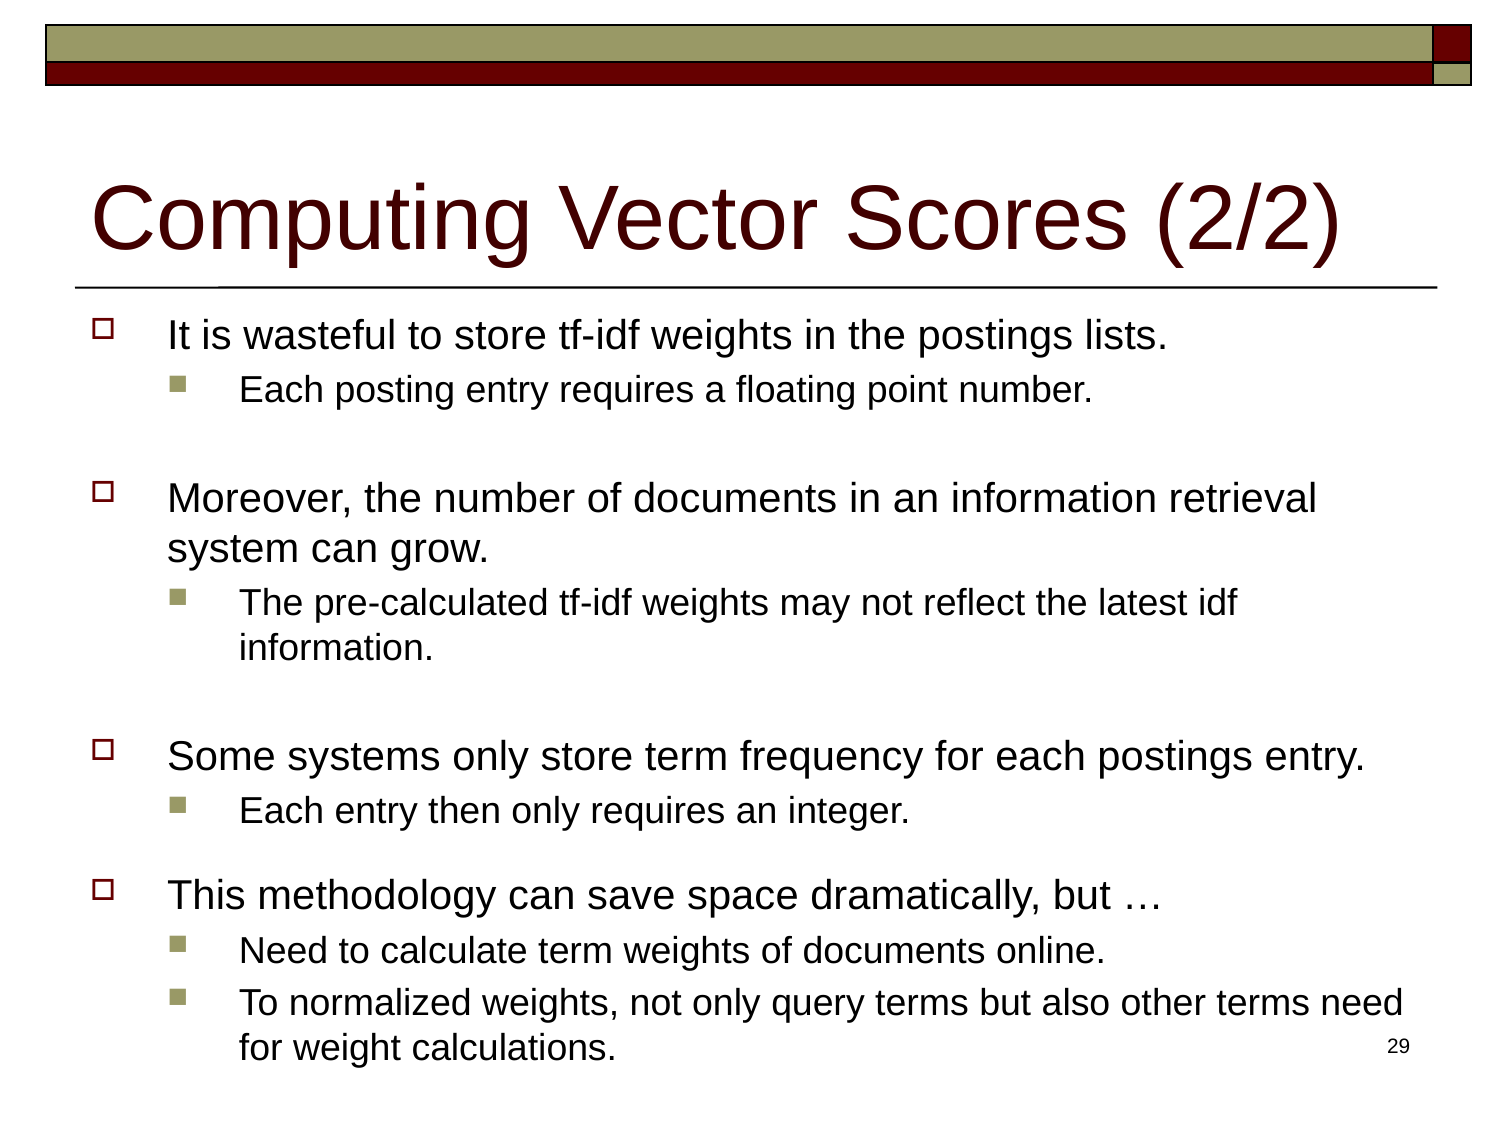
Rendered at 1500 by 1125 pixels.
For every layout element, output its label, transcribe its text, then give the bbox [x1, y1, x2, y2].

list It is wasteful to store tf-idf weights in the postings lists. Each posting entry requires a floating point number. Moreover, the number of documents in an information retrieval system can grow. The pre-calculated tf-idf weights may not reflect the latest idf information. Some systems only store term frequency for each postings entry. Each entry then only requires an integer. This methodology can save space dramatically, but … Need to calculate term weights of documents online. To normalized weights, not only query terms but also other terms need for weight calculations. [74, 299, 1426, 1088]
slide_number 29 [1112, 1024, 1426, 1101]
title Computing Vector Scores (2/2) [74, 87, 1426, 276]
